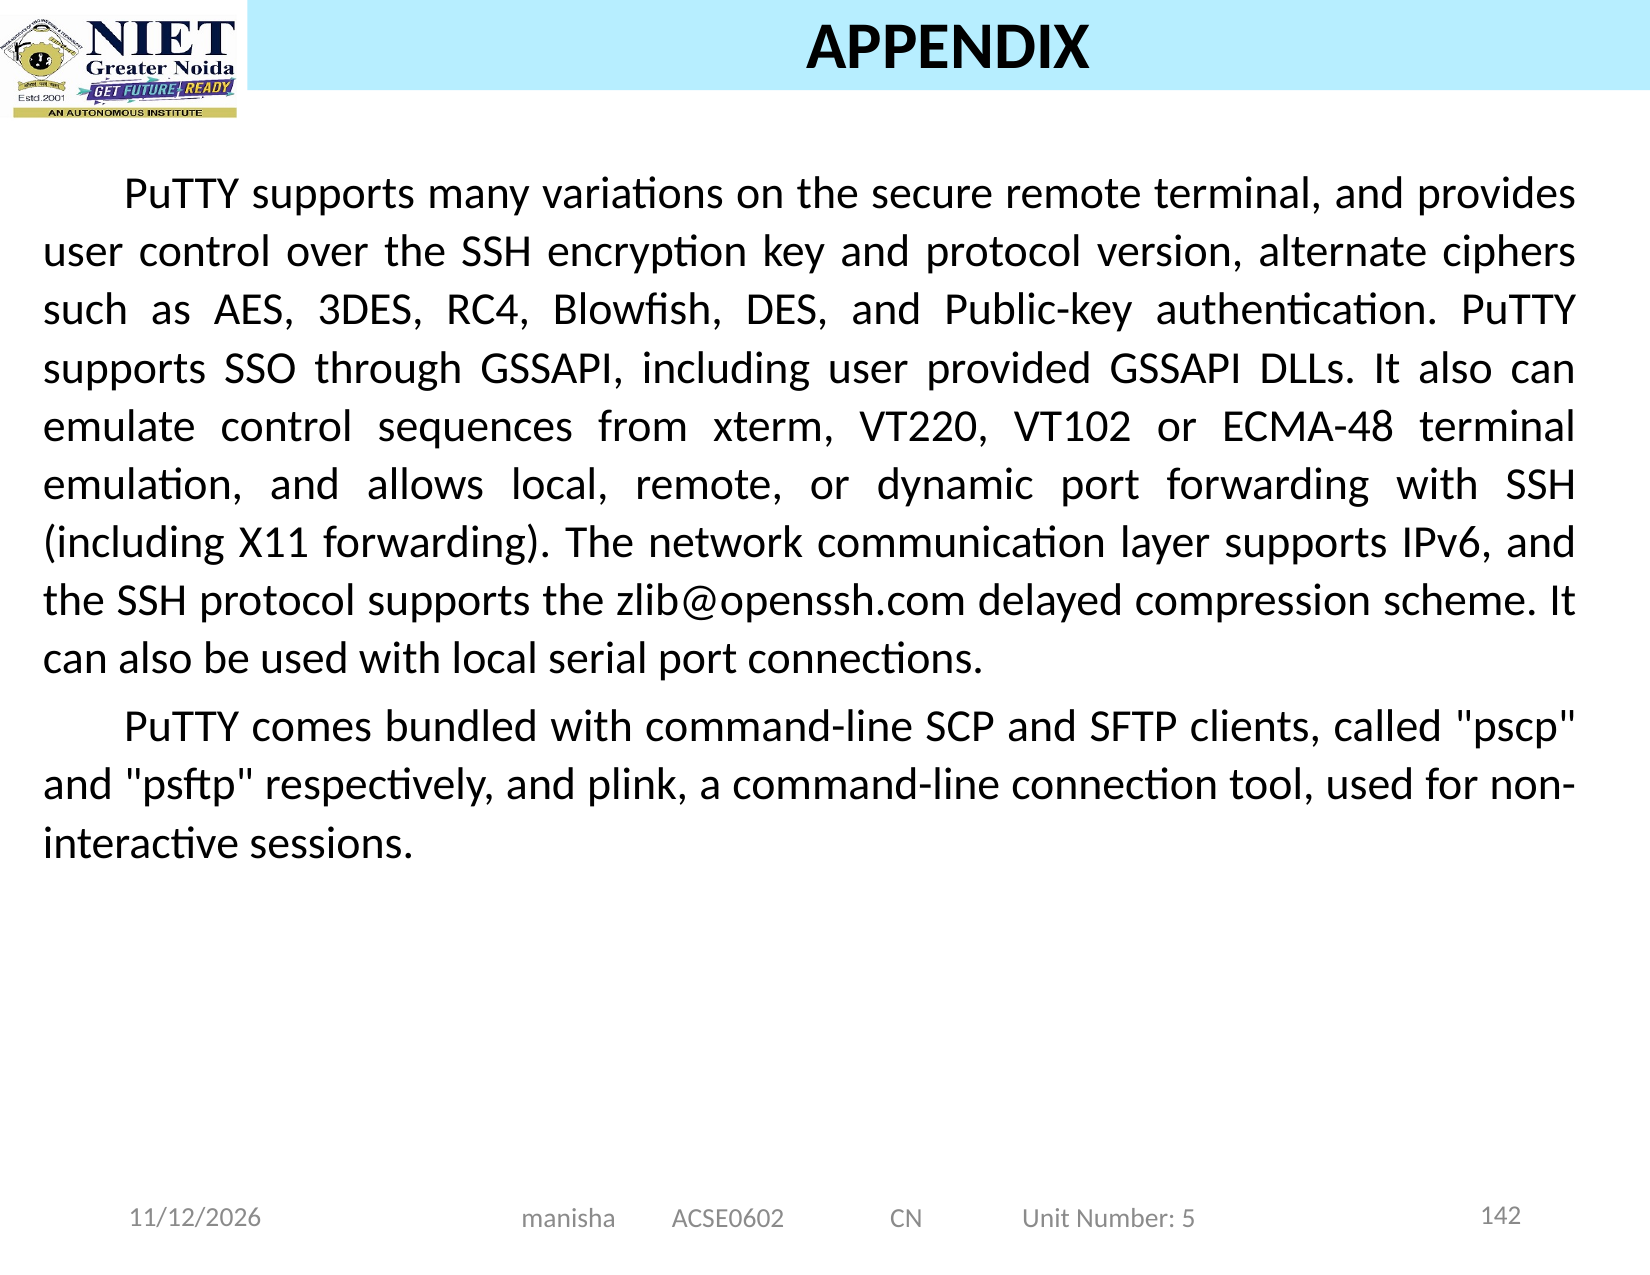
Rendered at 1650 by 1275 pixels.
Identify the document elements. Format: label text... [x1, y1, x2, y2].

text_box PuTTY supports many variations on the secure remote terminal, and provides user control over the SSH encryption key and protocol version, alternate ciphers such as AES, 3DES, RC4, Blowfish, DES, and Public-key authentication. PuTTY supports SSO through GSSAPI, including user provided GSSAPI DLLs. It also can emulate control sequences from xterm, VT220, VT102 or ECMA-48 terminal emulation, and allows local, remote, or dynamic port forwarding with SSH (including X11 forwarding). The network communication layer supports IPv6, and the SSH protocol supports the zlib@openssh.com delayed compression scheme. It can also be used with local serial port connections. PuTTY comes bundled with command-line SCP and SFTP clients, called "pscp" and "psftp" respectively, and plink, a command-line connection tool, used for non-interactive sessions. [42, 159, 1578, 918]
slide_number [113, 1181, 300, 1250]
picture [0, 0, 237, 146]
footer manisha ACSE0602 CN Unit Number: 5 [405, 1184, 1314, 1250]
slide_number 142 [1433, 1179, 1537, 1248]
title APPENDIX [247, 0, 1650, 91]
